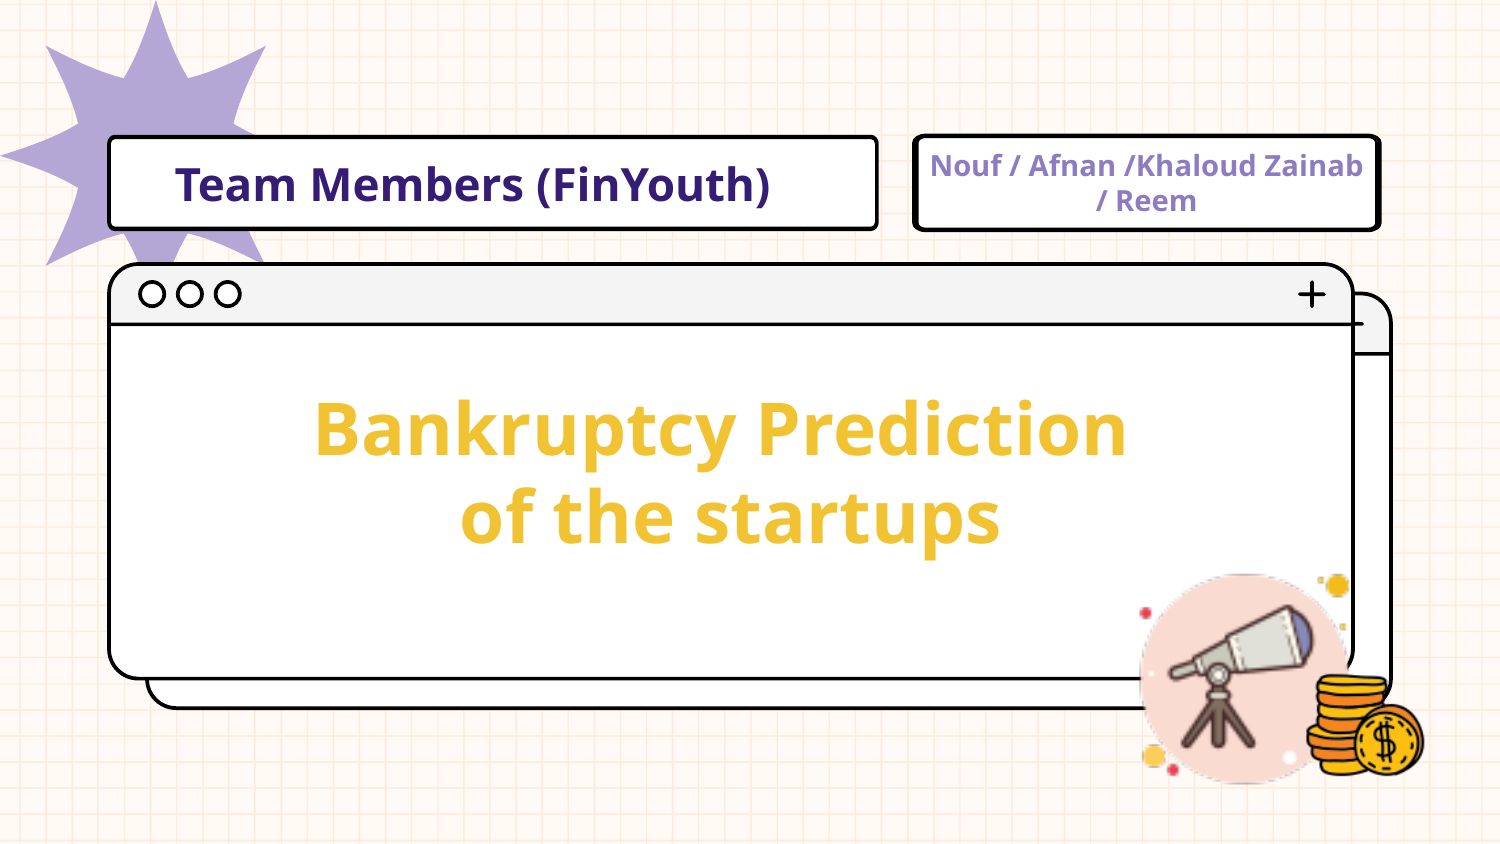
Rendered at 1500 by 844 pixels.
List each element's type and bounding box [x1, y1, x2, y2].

text_box [911, 133, 1382, 233]
picture [0, 0, 1500, 844]
text_box [106, 261, 1393, 711]
text_box [154, 382, 1308, 575]
text_box [0, 0, 312, 312]
text_box [106, 134, 879, 232]
